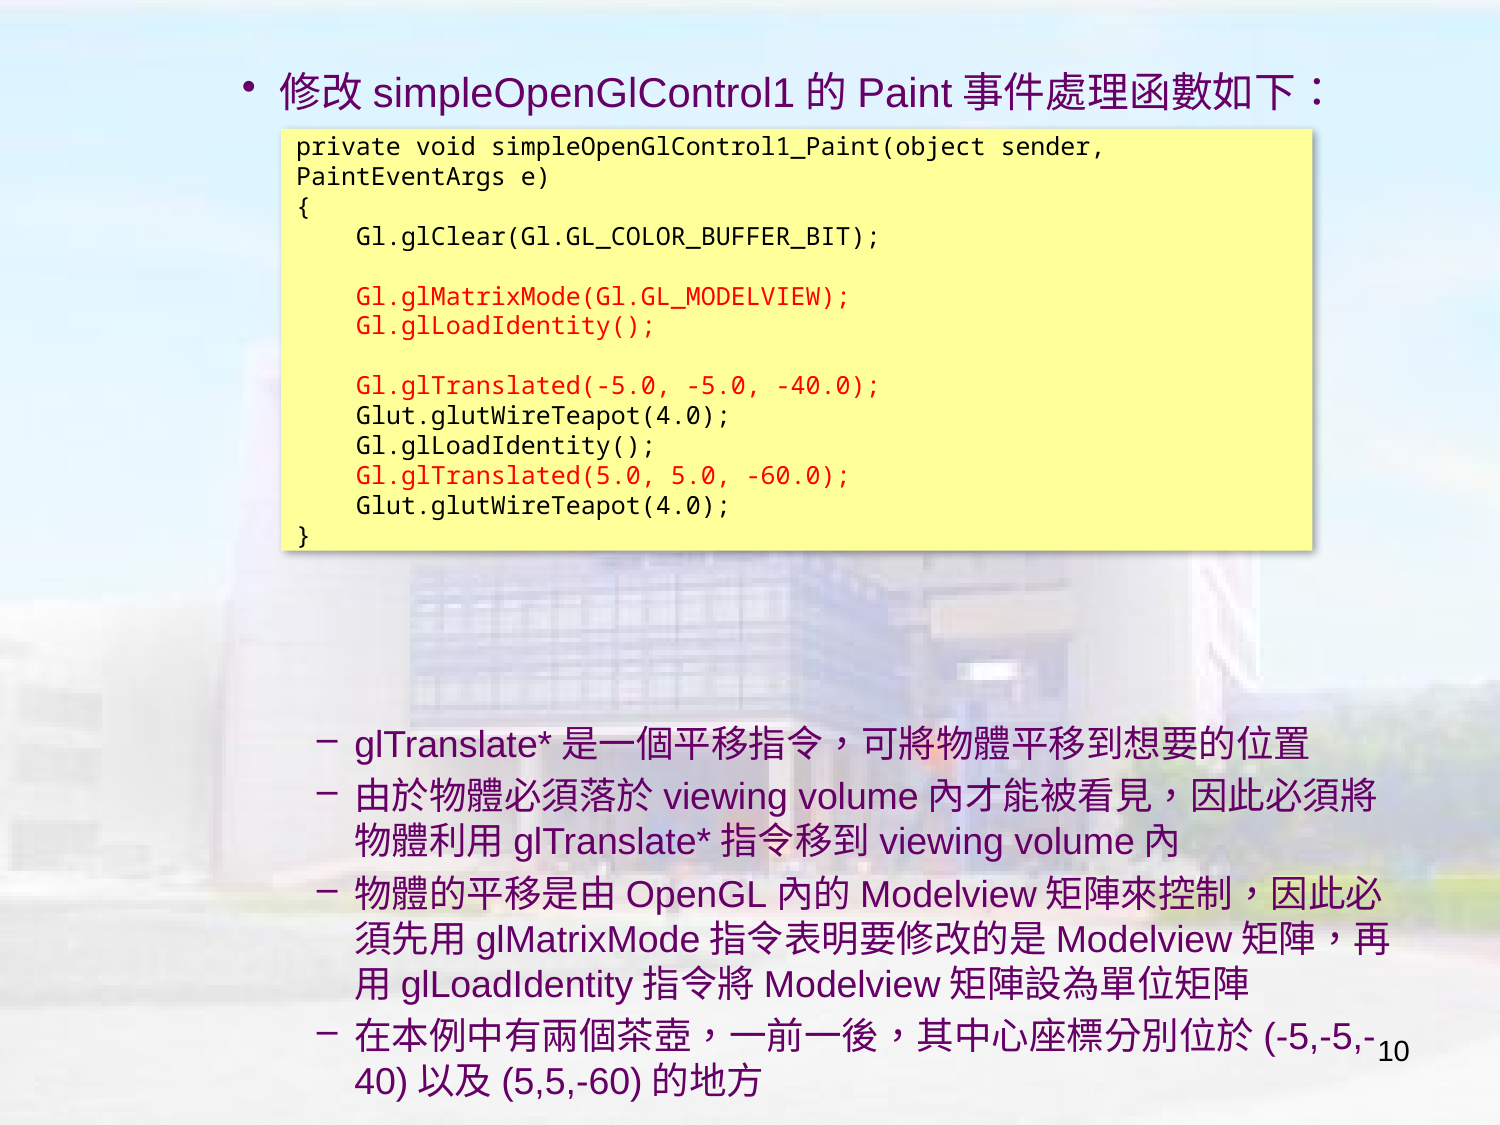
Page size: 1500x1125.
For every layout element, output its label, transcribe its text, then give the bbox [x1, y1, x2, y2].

list 修改simpleOpenGlControl1的Paint事件處理函數如下： glTranslate*是一個平移指令，可將物體平移到想要的位置 由於物體必須落於viewing volume內才能被看見，因此必須將物體利用glTranslate*指令移到viewing volume內 物體的平移是由OpenGL內的Modelview矩陣來控制，因此必須先用glMatrixMode指令表明要修改的是Modelview矩陣，再用glLoadIdentity指令將Modelview矩陣設為單位矩陣 在本例中有兩個茶壺，一前一後，其中心座標分別位於(-5,-5,-40)以及(5,5,-60)的地方 [76, 58, 1428, 1010]
text_box private void simpleOpenGlControl1_Paint(object sender, PaintEventArgs e) { Gl.glClear(Gl.GL_COLOR_BUFFER_BIT); Gl.glMatrixMode(Gl.GL_MODELVIEW); Gl.glLoadIdentity(); Gl.glTranslated(-5.0, -5.0, -40.0); Glut.glutWireTeapot(4.0); Gl.glLoadIdentity(); Gl.glTranslated(5.0, 5.0, -60.0); Glut.glutWireTeapot(4.0); } [280, 128, 1313, 551]
picture [0, 0, 1500, 1125]
slide_number 10 [1074, 1024, 1426, 1103]
